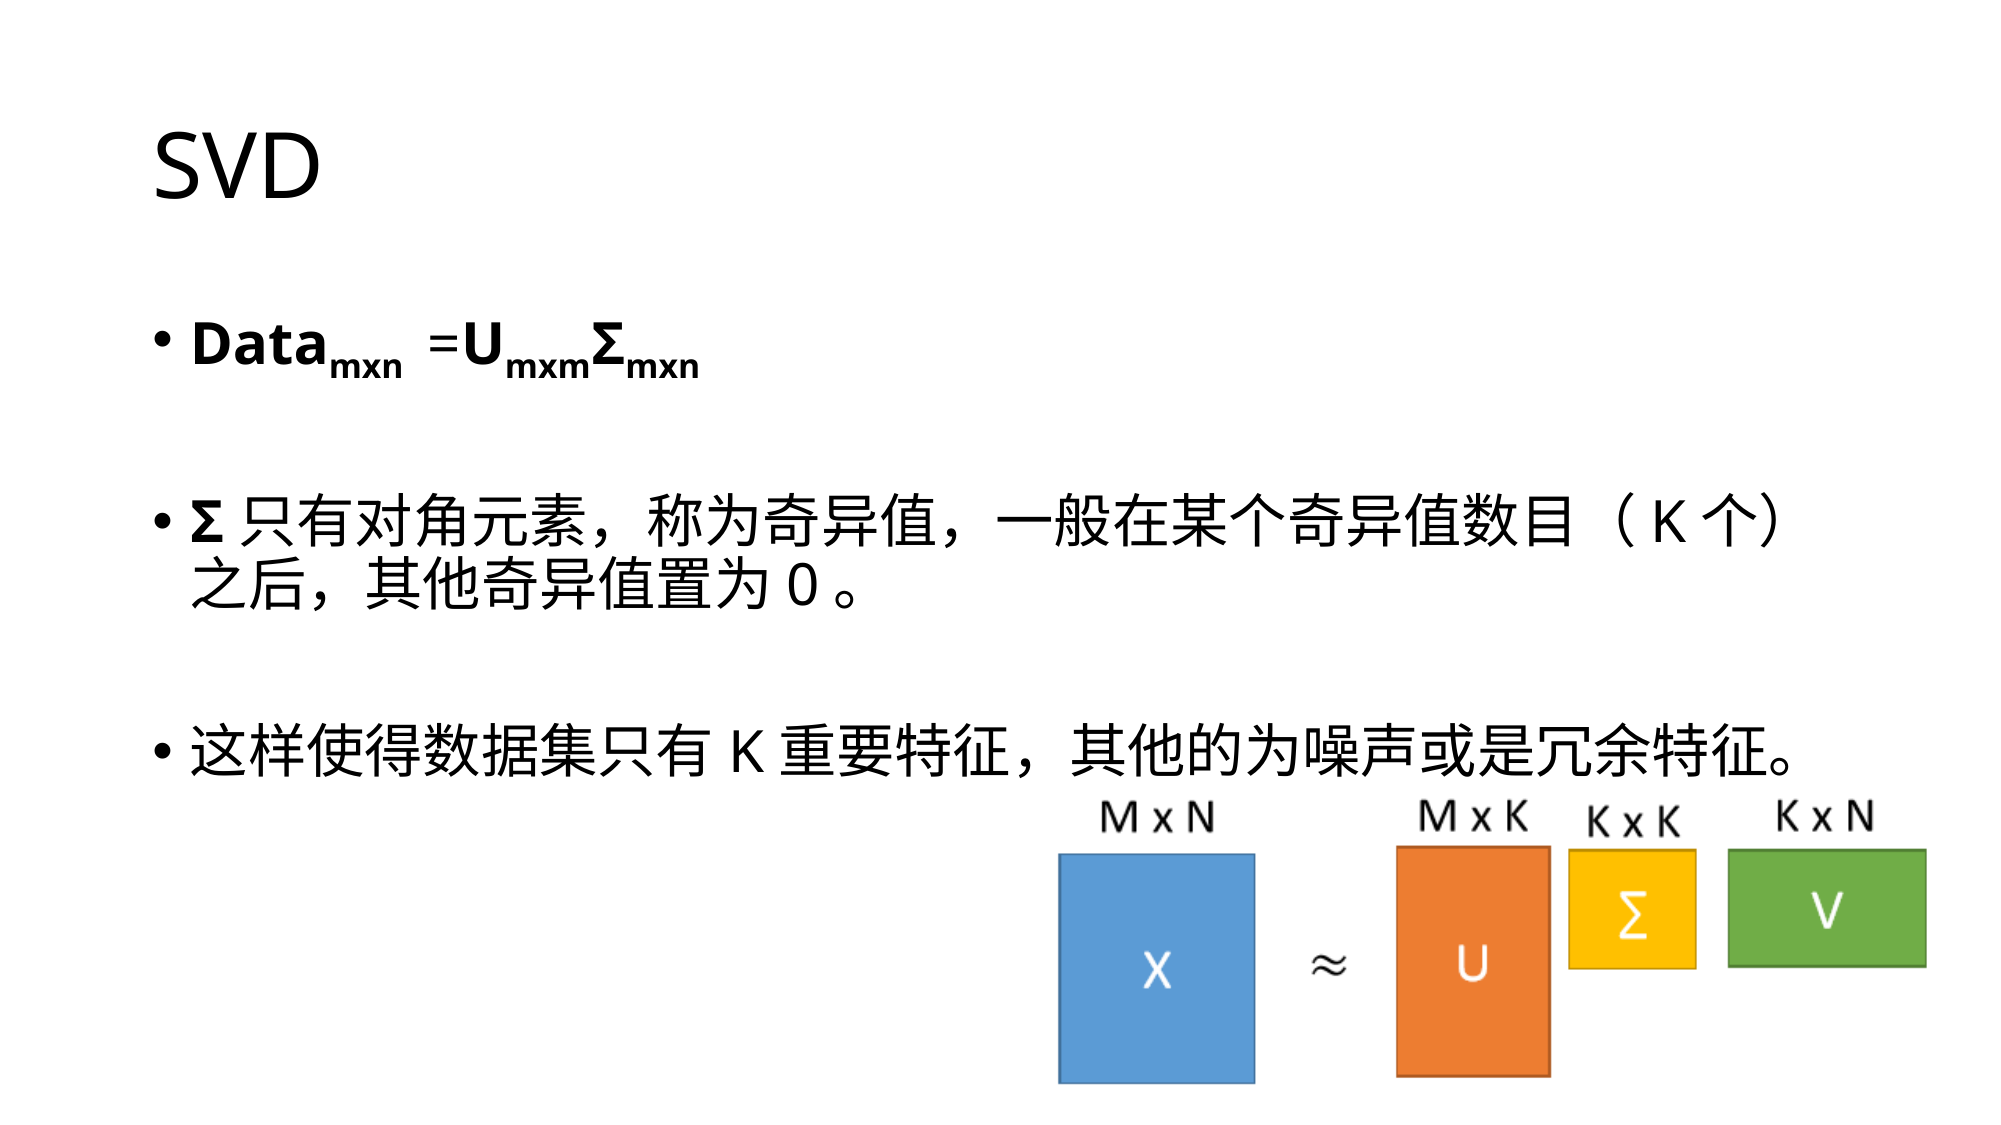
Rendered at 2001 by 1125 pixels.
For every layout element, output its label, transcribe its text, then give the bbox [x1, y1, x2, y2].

title SVD [137, 59, 1863, 278]
picture [999, 791, 1952, 1100]
